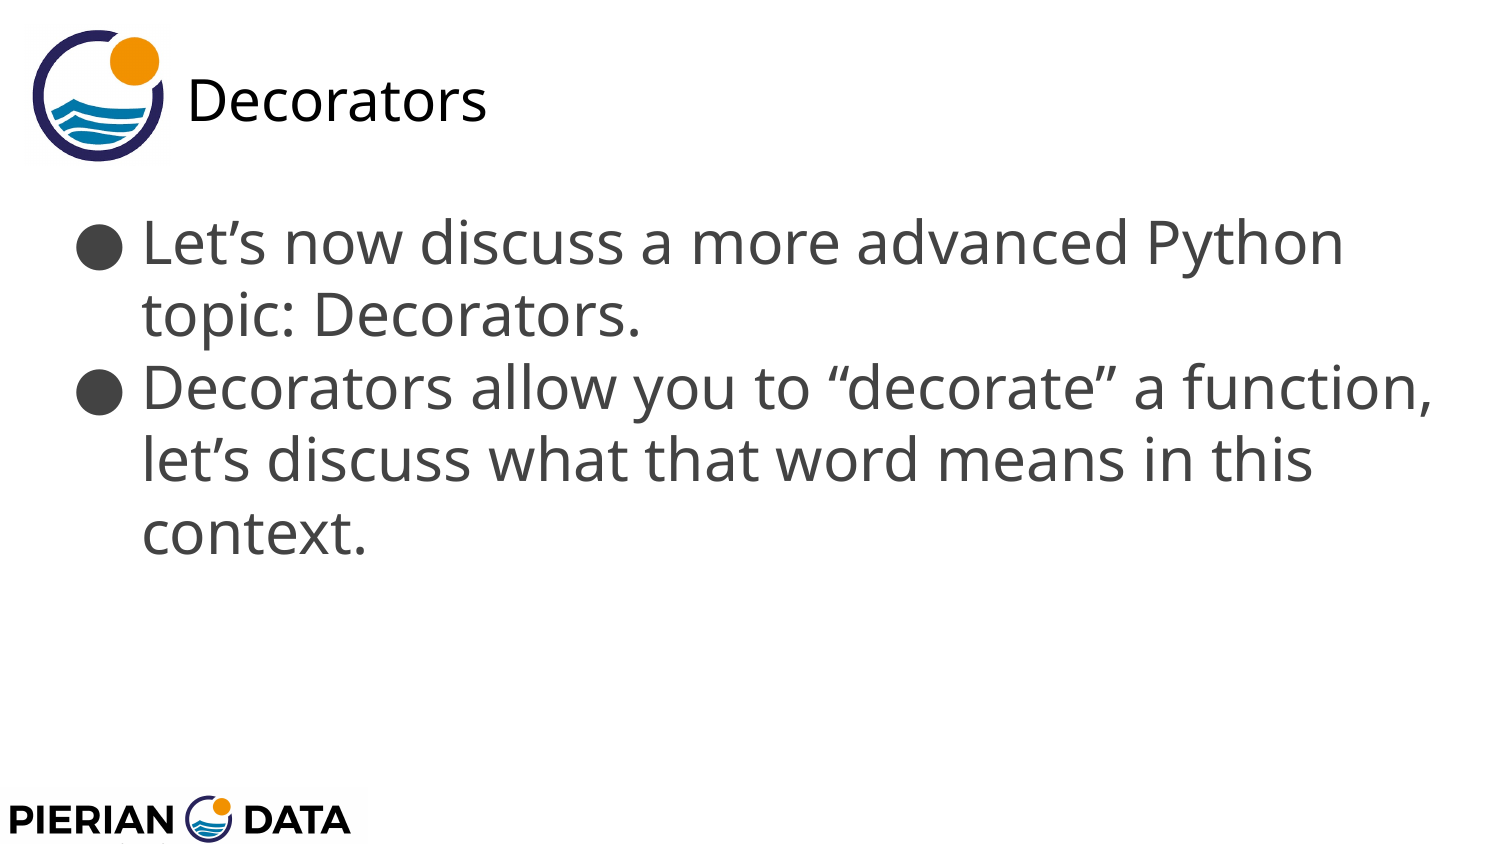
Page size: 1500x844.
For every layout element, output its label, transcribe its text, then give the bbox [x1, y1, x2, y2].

picture [24, 24, 172, 167]
picture [0, 787, 368, 844]
list Let’s now discuss a more advanced Python topic: Decorators. Decorators allow you to “decorate” a function, let’s discuss what that word means in this context. [51, 189, 1476, 750]
title Decorators [176, 48, 1449, 143]
